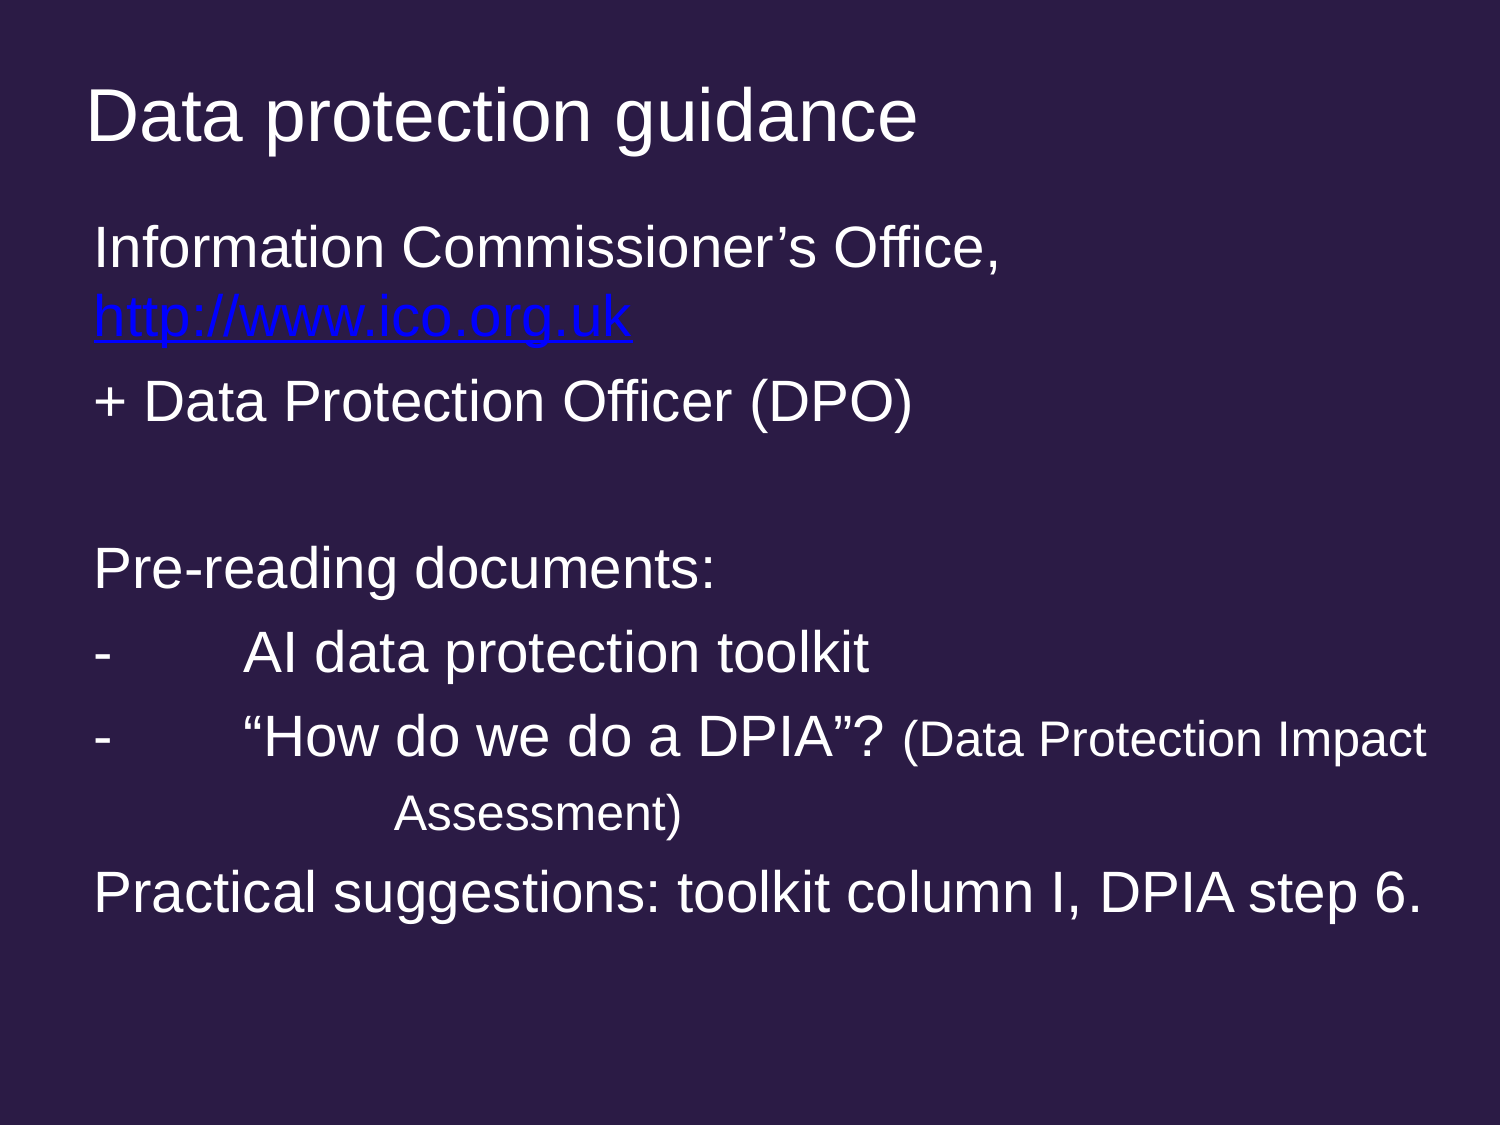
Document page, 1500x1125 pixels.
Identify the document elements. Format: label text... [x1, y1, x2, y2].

title Data protection guidance [70, 59, 1405, 142]
list Information Commissioner’s Office, http://www.ico.org.uk + Data Protection Officer (DPO) Pre-reading documents: - AI data protection toolkit - “How do we do a DPIA”? (Data Protection Impact Assessment) Practical suggestions: toolkit column I, DPIA step 6. [78, 201, 1469, 1058]
subtitle [27, 103, 1378, 187]
